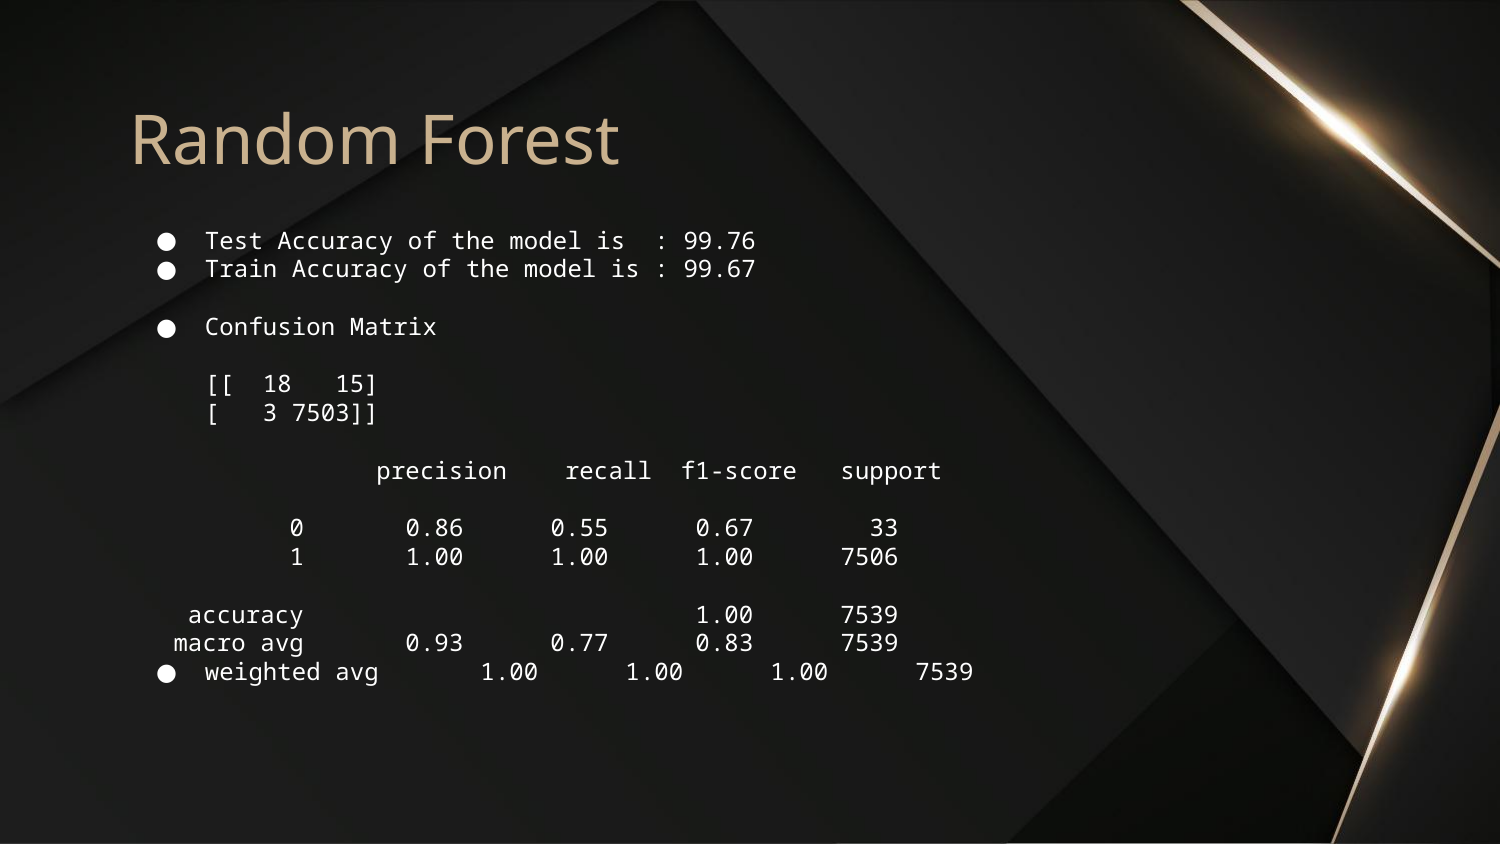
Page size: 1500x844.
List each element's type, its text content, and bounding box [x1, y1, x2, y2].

list Test Accuracy of the model is : 99.76 Train Accuracy of the model is : 99.67 Confusion Matrix [[ 18 15] [ 3 7503]] precision recall f1-score support 0 0.86 0.55 0.67 33 1 1.00 1.00 1.00 7506 accuracy 1.00 7539 macro avg 0.93 0.77 0.83 7539 weighted avg 1.00 1.00 1.00 7539 [114, 210, 1235, 749]
title Random Forest [114, 80, 1386, 189]
picture [0, 0, 1500, 844]
